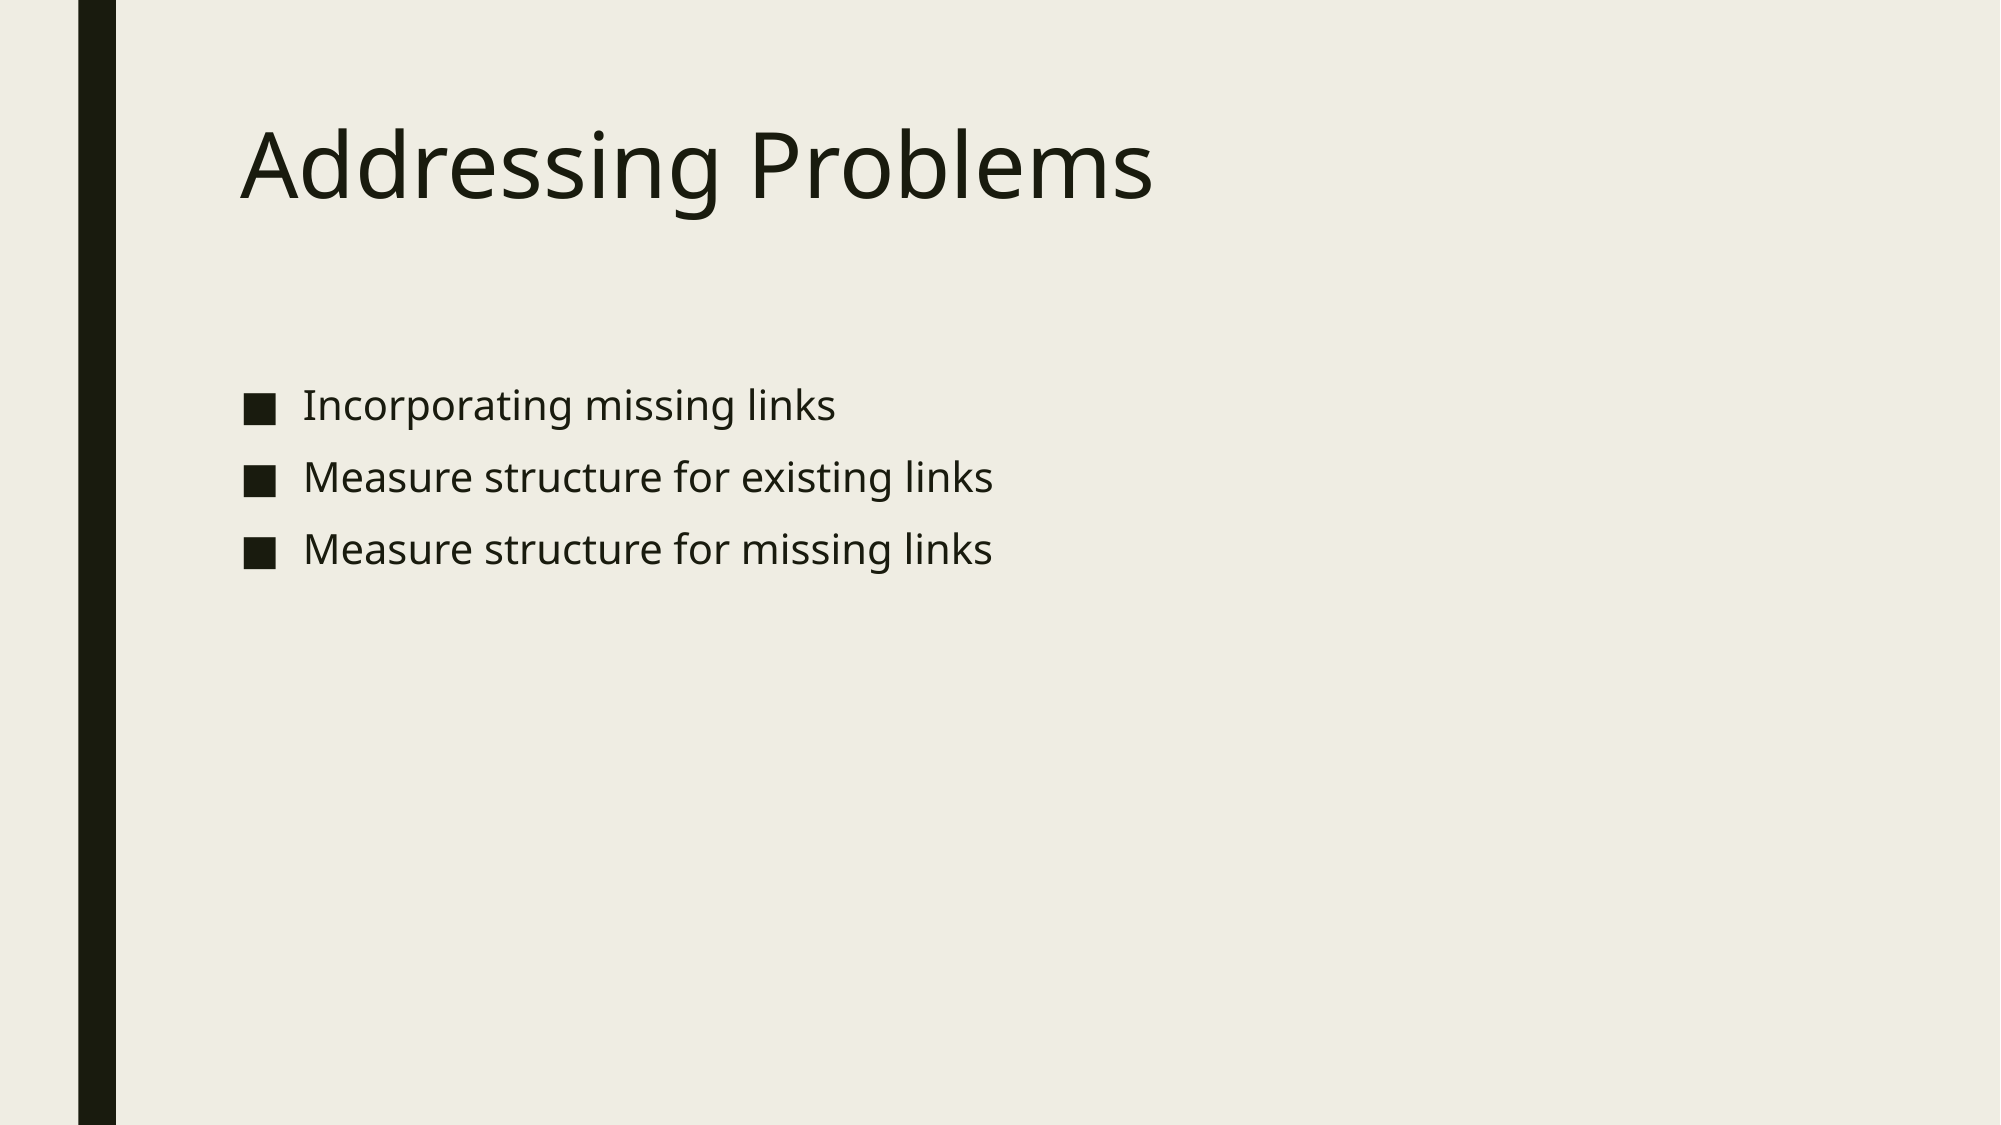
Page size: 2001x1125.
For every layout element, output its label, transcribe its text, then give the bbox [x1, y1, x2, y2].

title Addressing Problems [225, 112, 1800, 357]
list Incorporating missing links Measure structure for existing links Measure structure for missing links [225, 375, 1800, 963]
